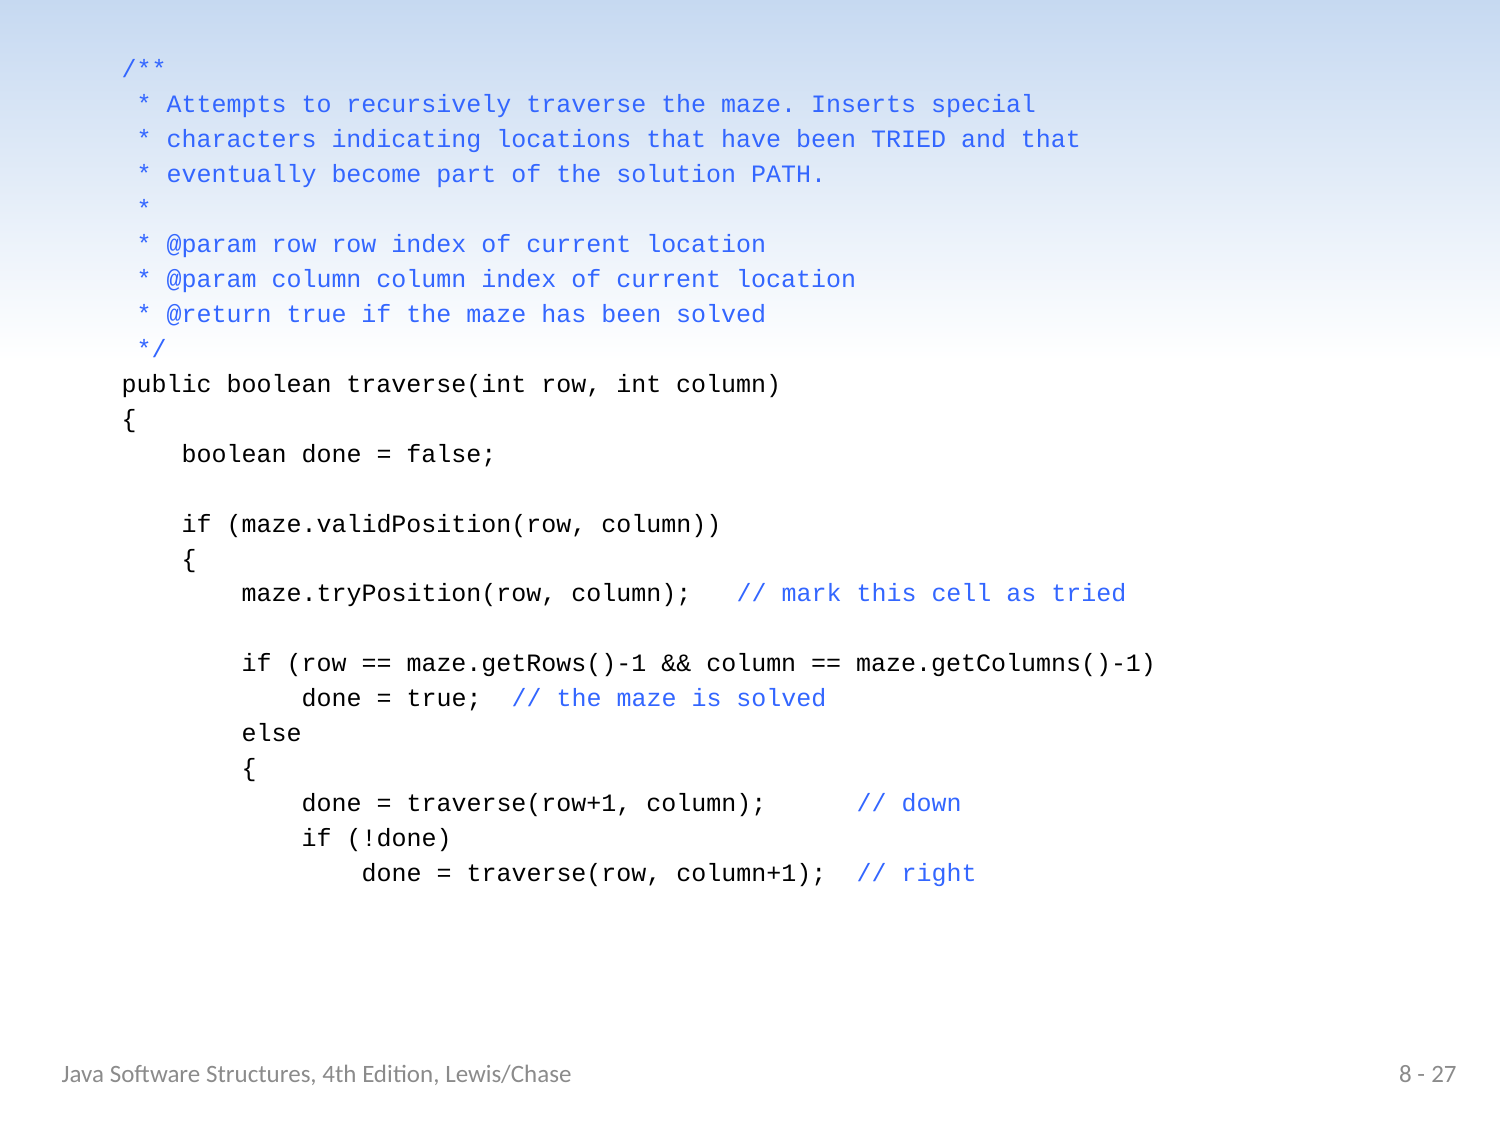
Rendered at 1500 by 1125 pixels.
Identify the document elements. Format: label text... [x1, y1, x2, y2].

slide_number 8 - 27 [1122, 1042, 1472, 1103]
list /** * Attempts to recursively traverse the maze. Inserts special * characters indicating locations that have been TRIED and that * eventually become part of the solution PATH. * * @param row row index of current location * @param column column index of current location * @return true if the maze has been solved */ public boolean traverse(int row, int column) { boolean done = false; if (maze.validPosition(row, column)) { maze.tryPosition(row, column); // mark this cell as tried if (row == maze.getRows()-1 && column == maze.getColumns()-1) done = true; // the maze is solved else { done = traverse(row+1, column); // down if (!done) done = traverse(row, column+1); // right [46, 45, 1473, 1043]
footer Java Software Structures, 4th Edition, Lewis/Chase [46, 1042, 1122, 1103]
